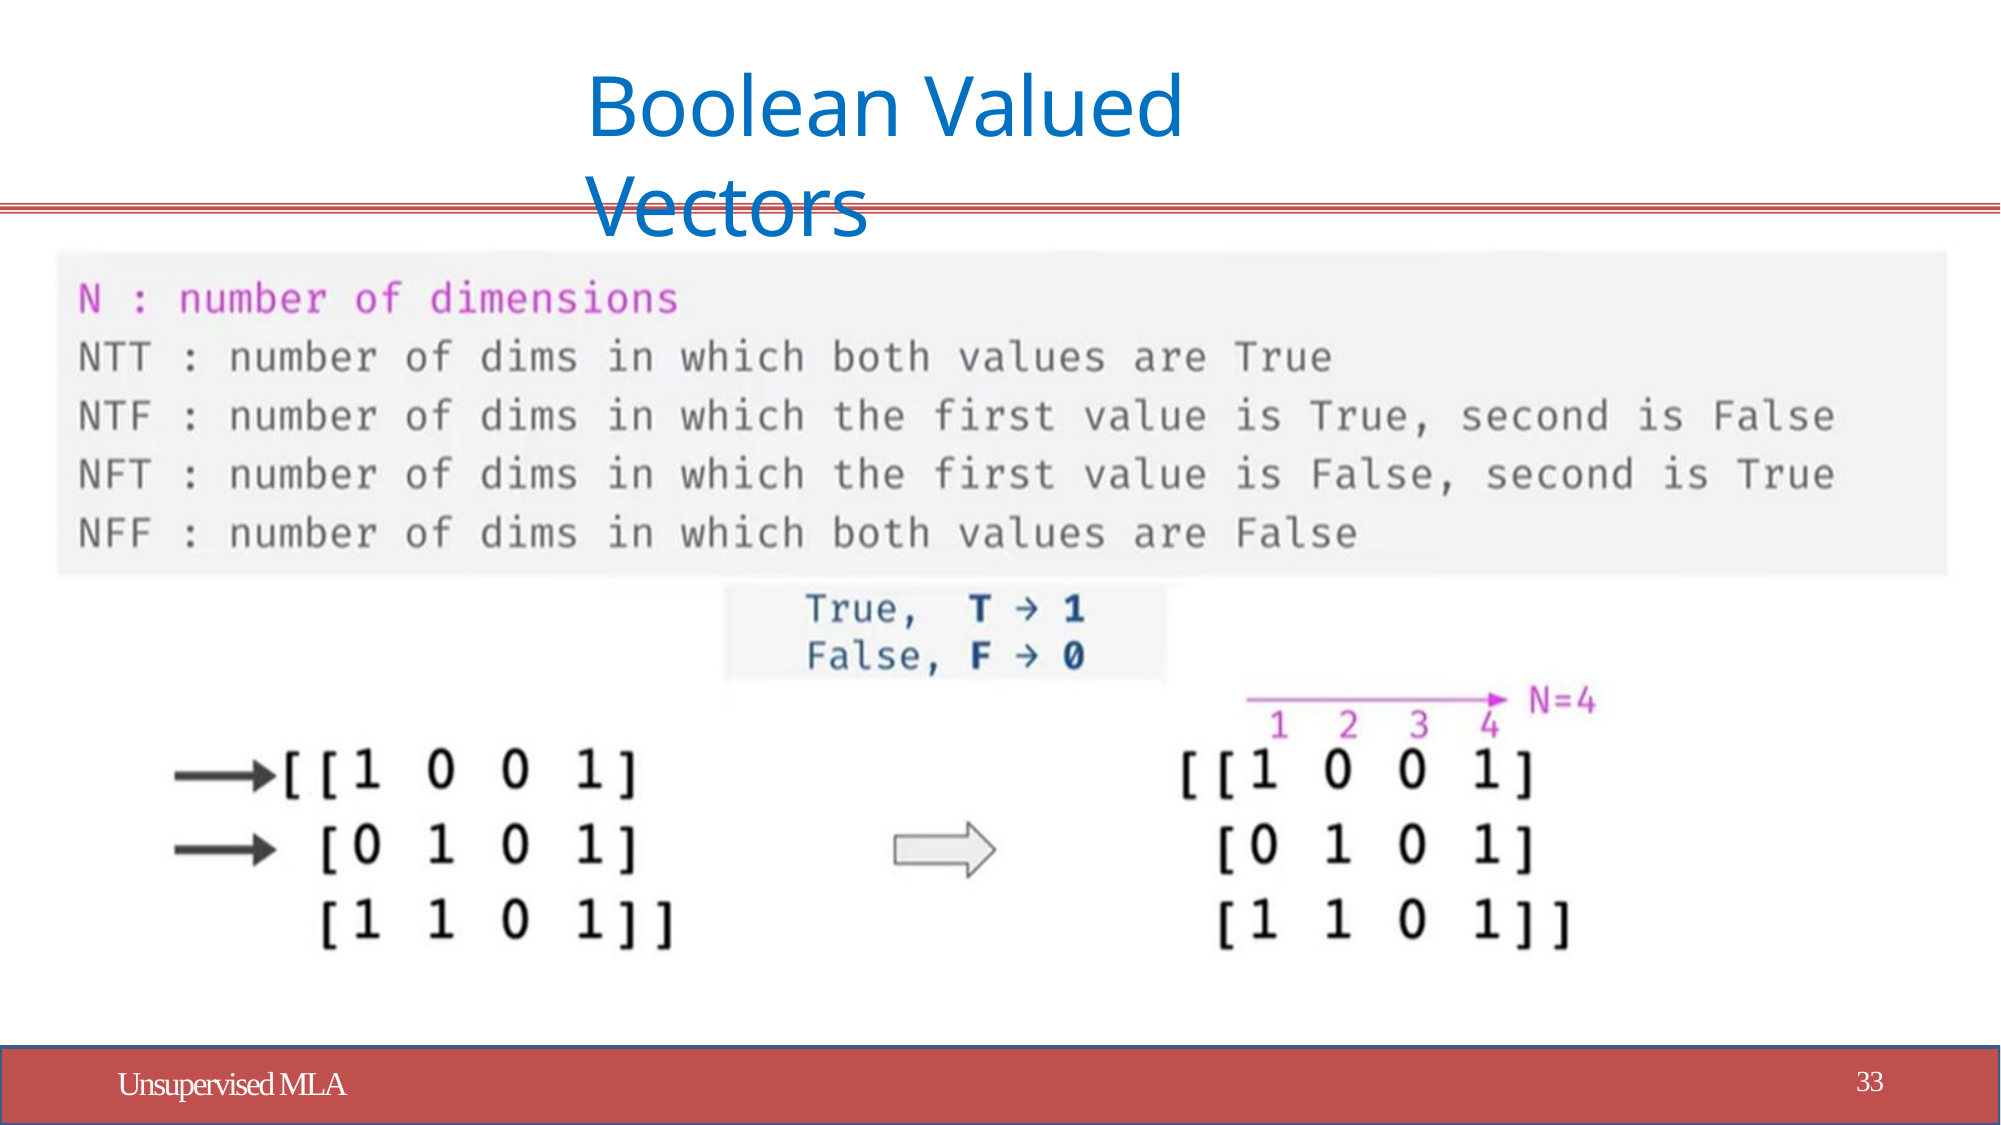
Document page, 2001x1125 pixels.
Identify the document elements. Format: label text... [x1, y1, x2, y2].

picture [54, 242, 1958, 959]
slide_number 33 [1849, 1065, 1890, 1125]
title Boolean Valued Vectors [583, 50, 1417, 241]
footer Unsupervised MLA [115, 1065, 400, 1125]
